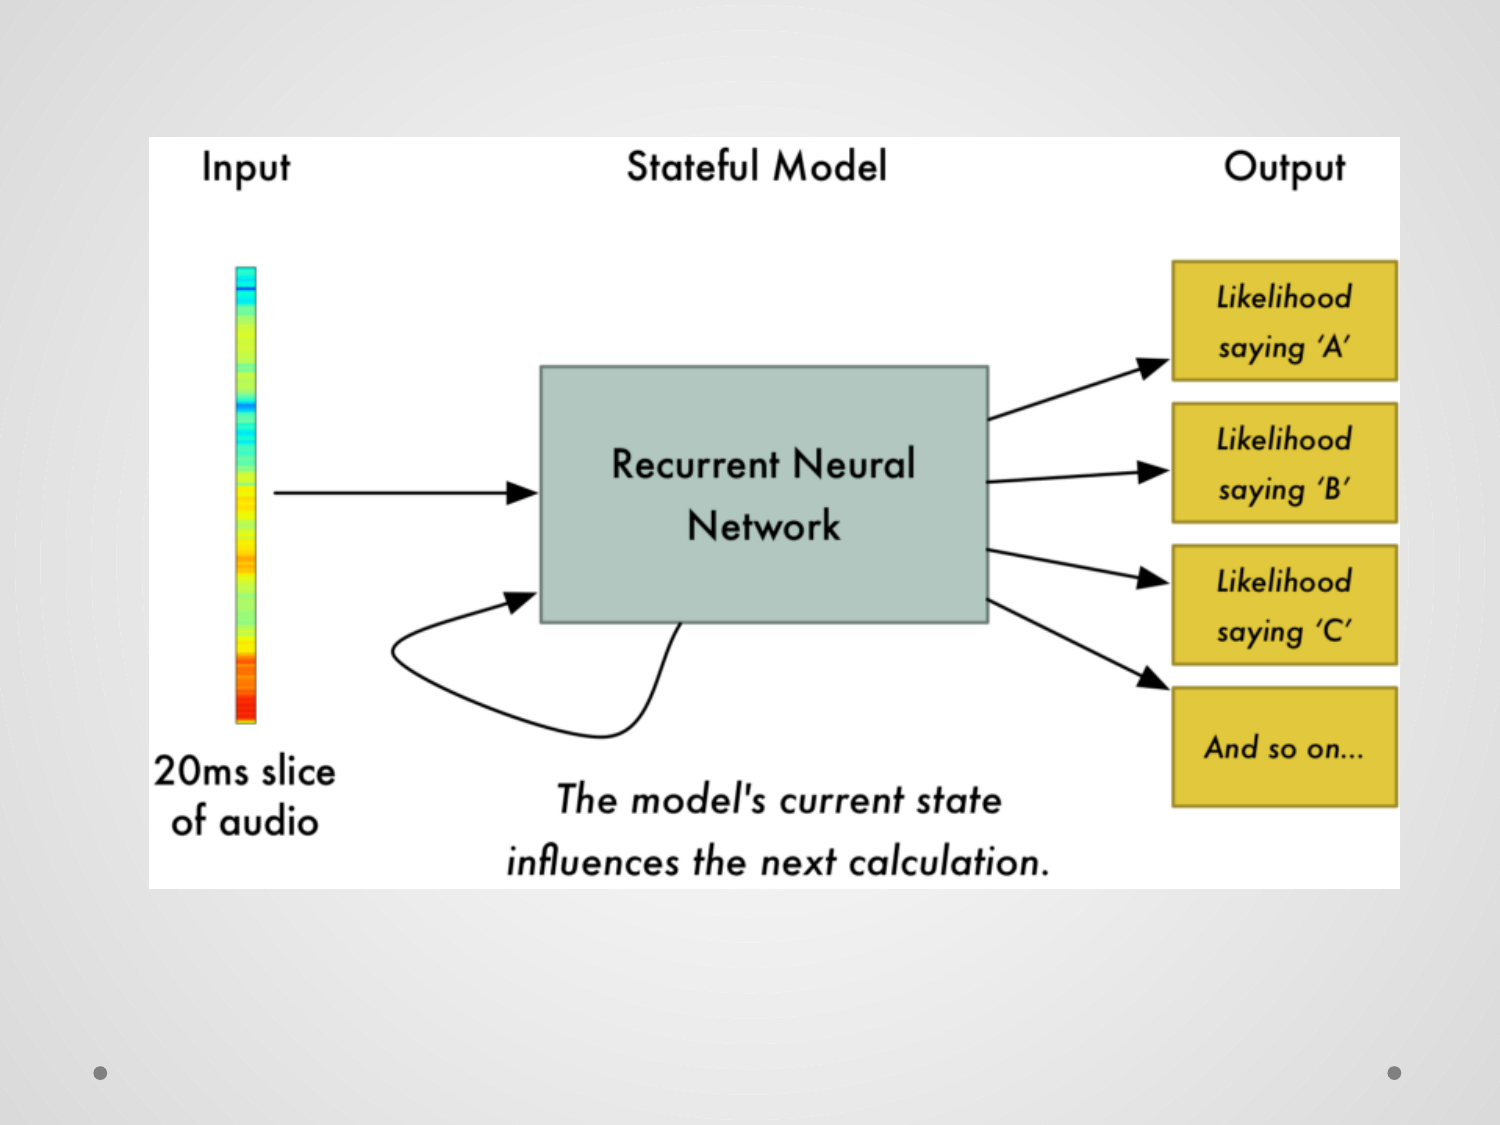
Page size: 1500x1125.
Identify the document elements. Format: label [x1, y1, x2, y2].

picture [148, 137, 1400, 890]
